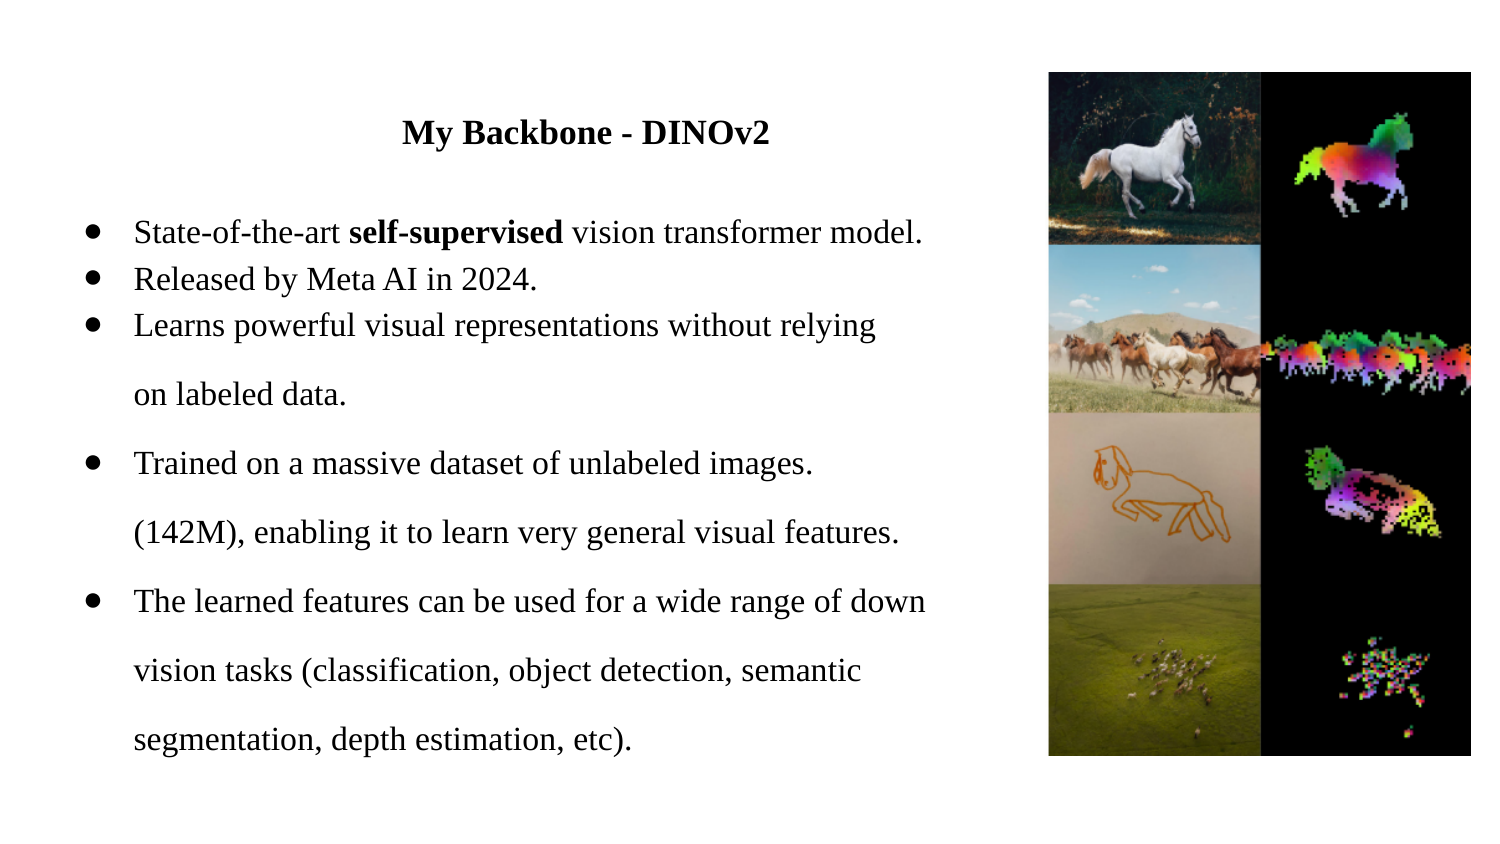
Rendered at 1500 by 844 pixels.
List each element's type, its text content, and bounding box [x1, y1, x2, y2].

list State-of-the-art self-supervised vision transformer model. Released by Meta AI in 2024. Learns powerful visual representations without relying on labeled data. Trained on a massive dataset of unlabeled images. (142M), enabling it to learn very general visual features. The learned features can be used for a wide range of down vision tasks (classification, object detection, semantic segmentation, depth estimation, etc). [51, 189, 1449, 777]
title My Backbone - DINOv2 [49, 72, 1044, 167]
picture [1045, 72, 1472, 756]
